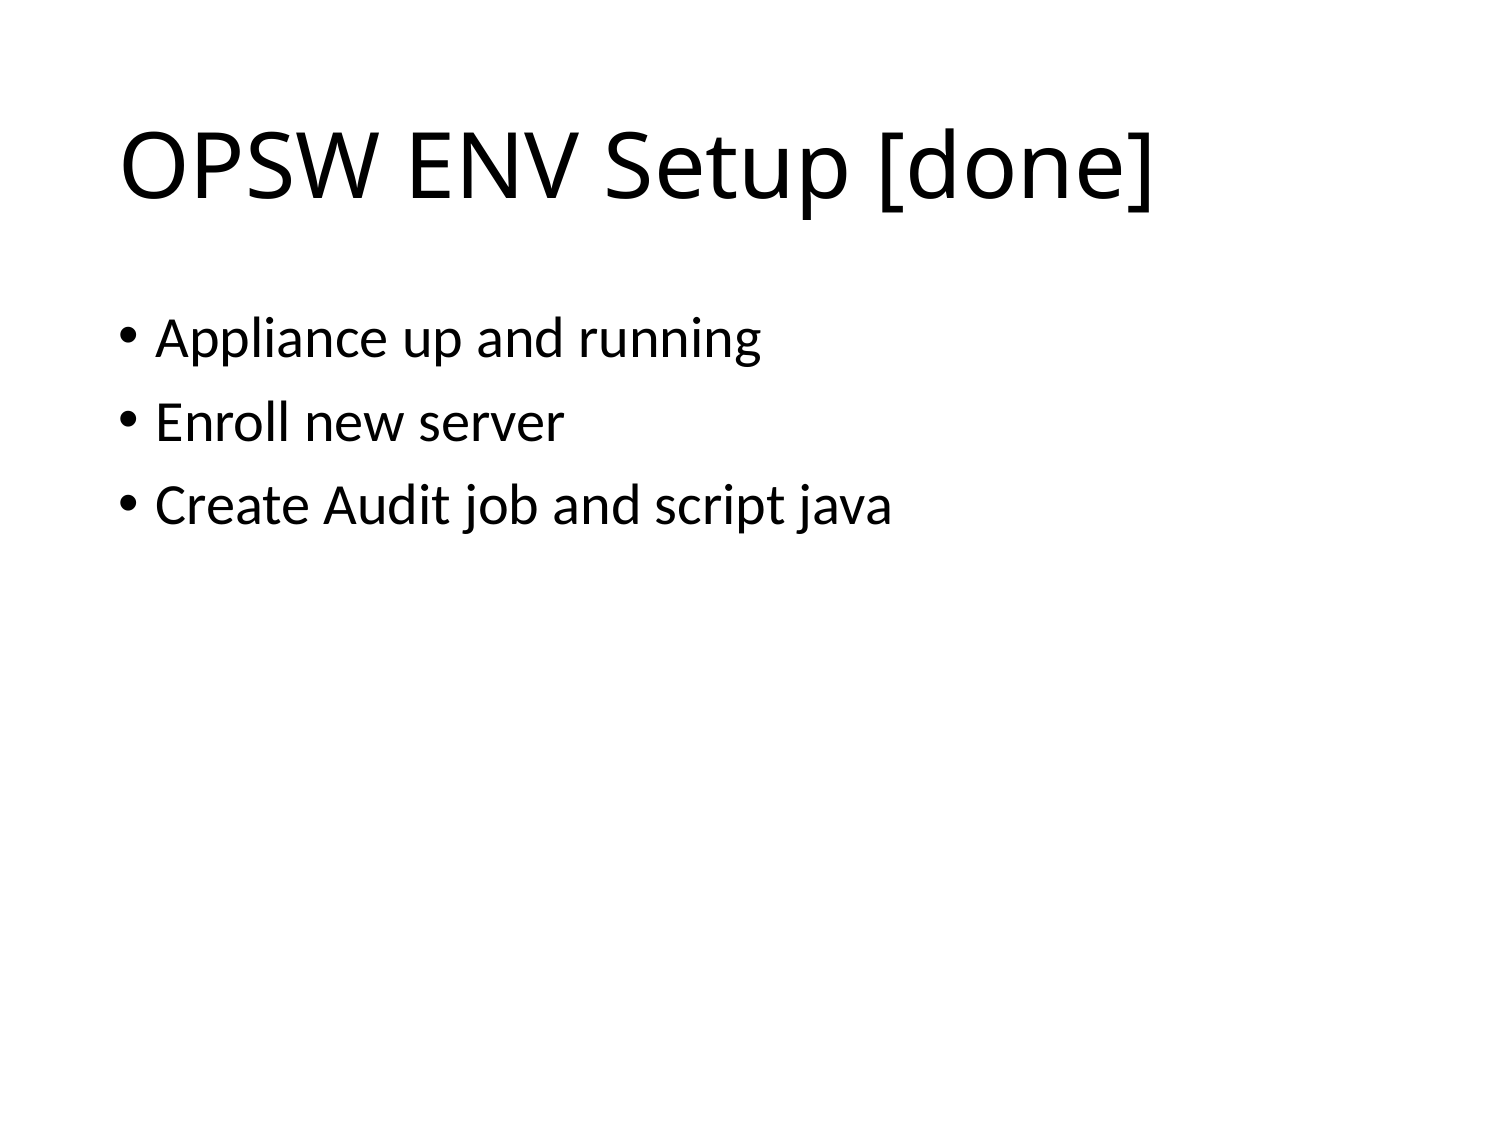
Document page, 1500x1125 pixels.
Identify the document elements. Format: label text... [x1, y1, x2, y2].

list Appliance up and running Enroll new server Create Audit job and script java [103, 299, 1397, 1014]
title OPSW ENV Setup [done] [103, 59, 1397, 278]
